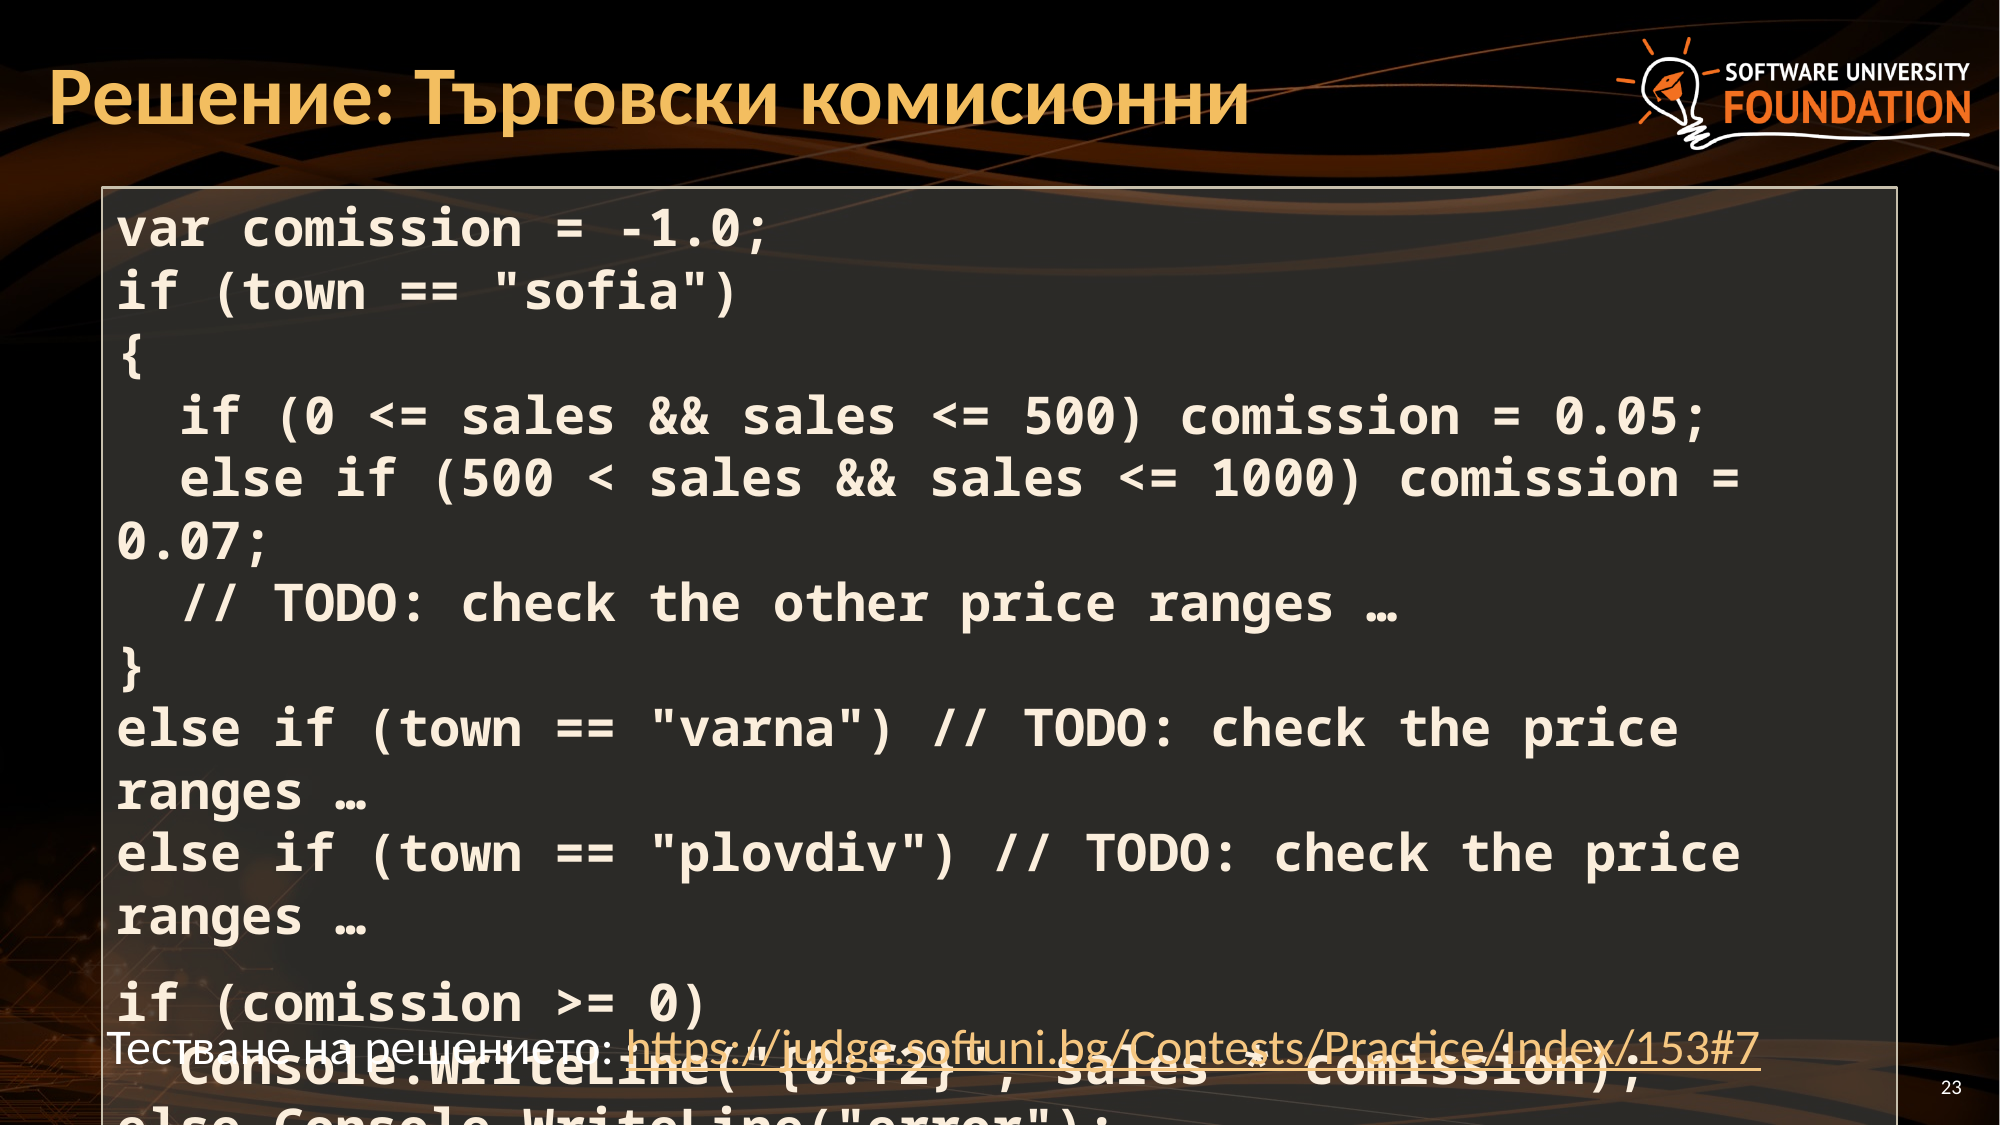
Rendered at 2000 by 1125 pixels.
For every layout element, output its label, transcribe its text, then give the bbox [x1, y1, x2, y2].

picture [0, 0, 2000, 1125]
slide_number 23 [1898, 1070, 1968, 1103]
text_box Тестване на решението: https://judge.softuni.bg/Contests/Practice/Index/153#7 [91, 1007, 1842, 1083]
title Решение: Търговски комисионни [30, 6, 1602, 189]
text_box var comission = -1.0; if (town == "sofia") { if (0 <= sales && sales <= 500) comission = 0.05; else if (500 < sales && sales <= 1000) comission = 0.07; // TODO: check the other price ranges … } else if (town == "varna") // TODO: check the price ranges … else if (town == "plovdiv") // TODO: check the price ranges … if (comission >= 0) Console.WriteLine("{0:f2}", sales * comission); else Console.WriteLine("error"); [102, 187, 1898, 1125]
